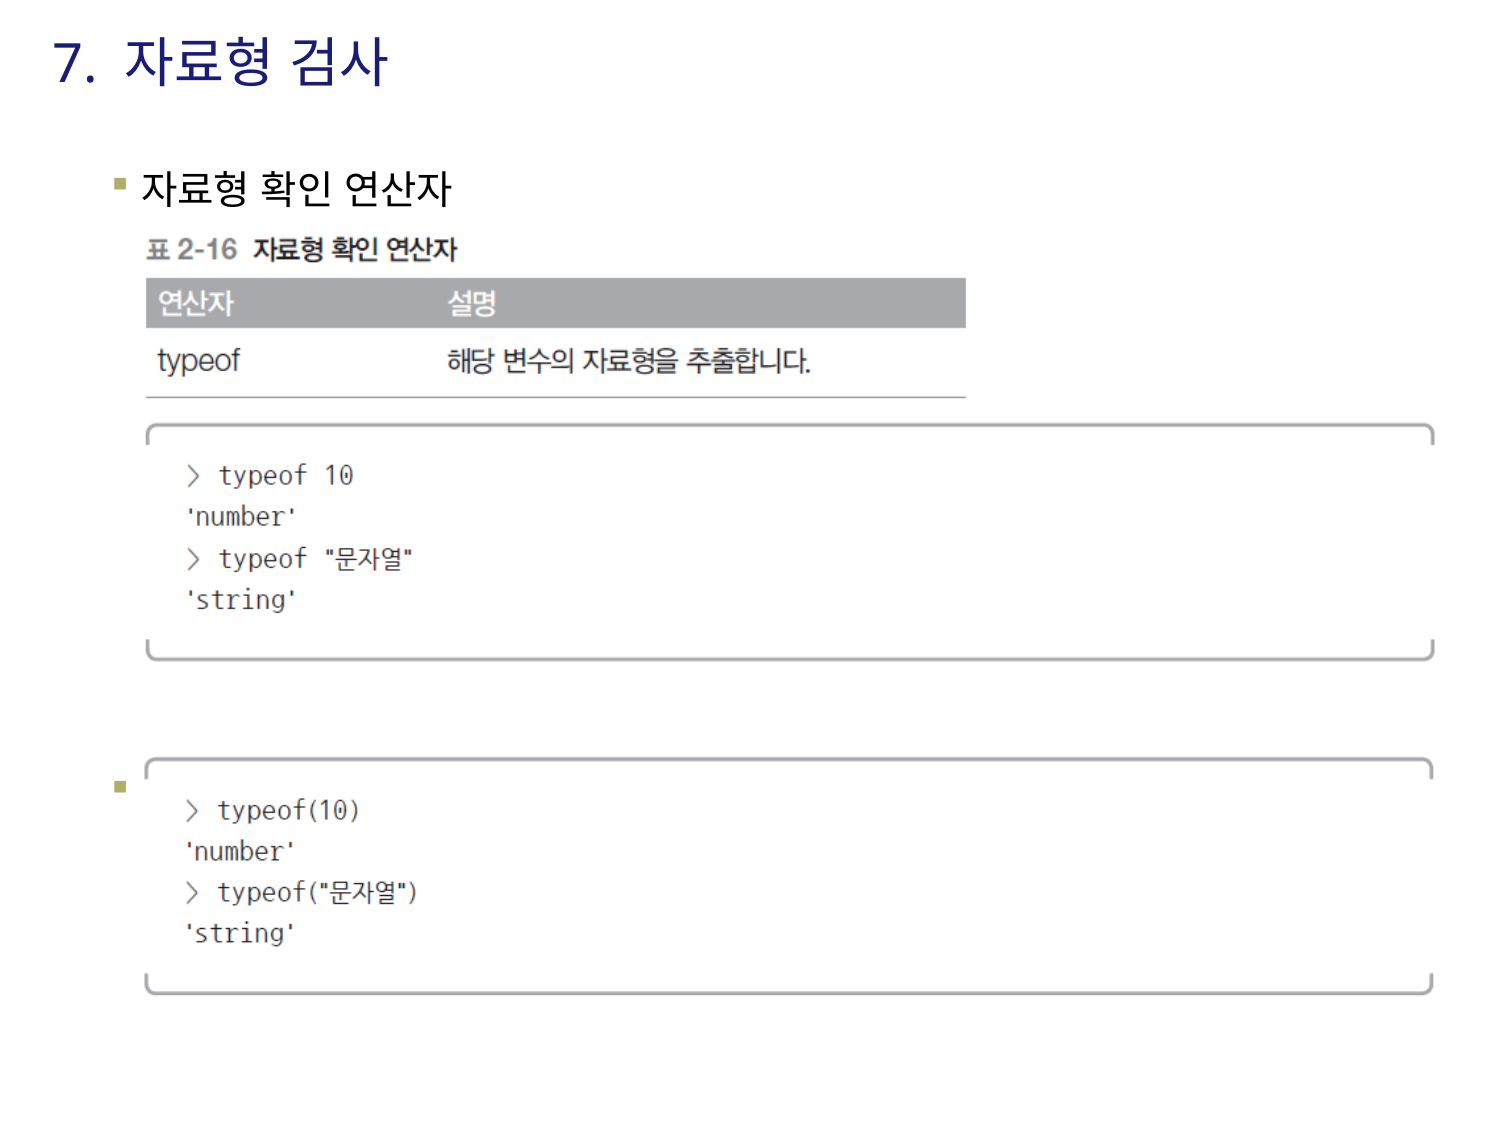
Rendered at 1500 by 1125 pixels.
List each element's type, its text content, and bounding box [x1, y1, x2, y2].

title 7. 자료형 검사 [37, 13, 1278, 109]
picture [141, 420, 1436, 666]
list 자료형 확인 연산자 보통 연산자 뒤에 괄호를 붙임 [37, 152, 1463, 1091]
picture [141, 231, 969, 405]
picture [142, 755, 1436, 998]
